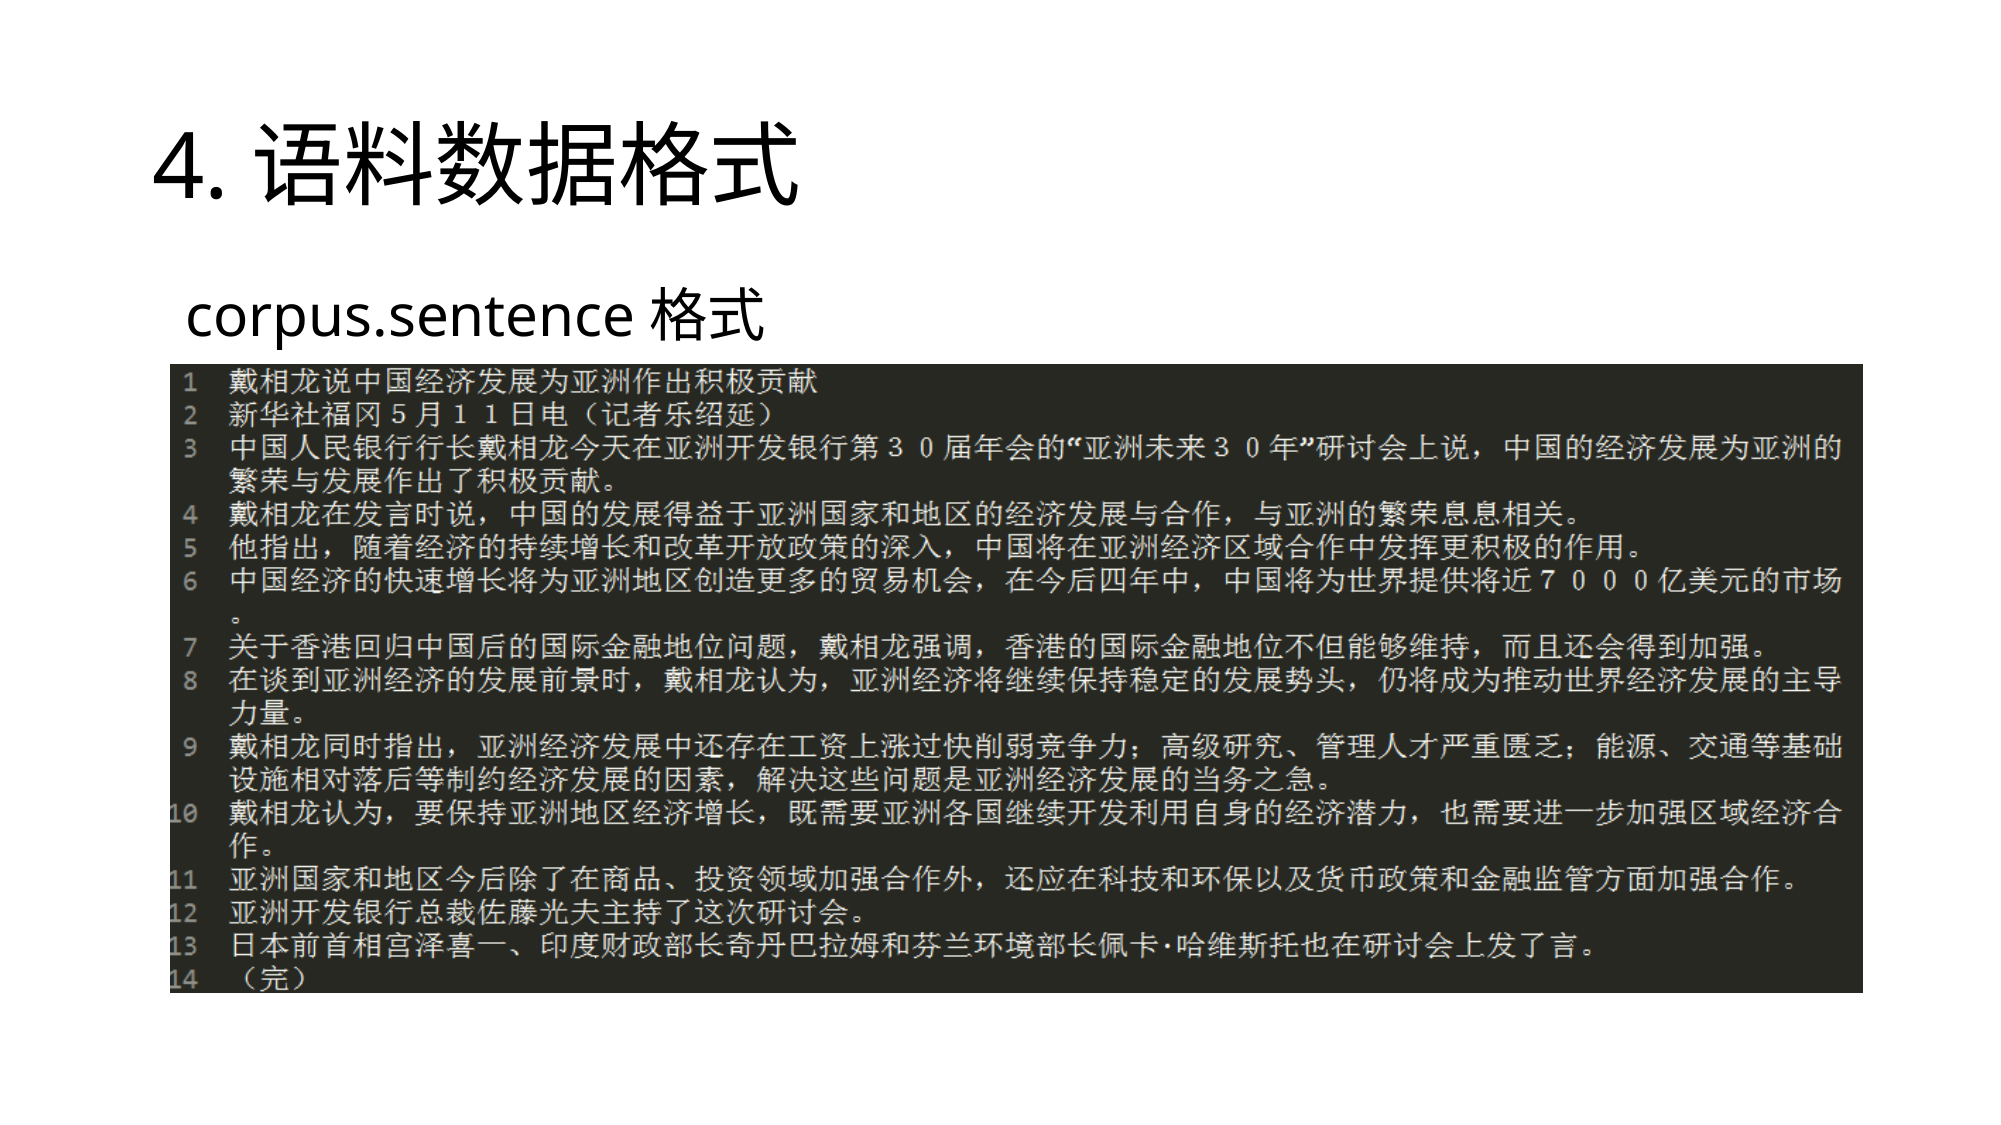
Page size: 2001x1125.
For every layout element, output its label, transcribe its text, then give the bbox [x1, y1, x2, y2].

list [170, 364, 1863, 993]
text_box corpus.sentence格式 [170, 270, 907, 356]
title 4.语料数据格式 [137, 59, 1863, 278]
